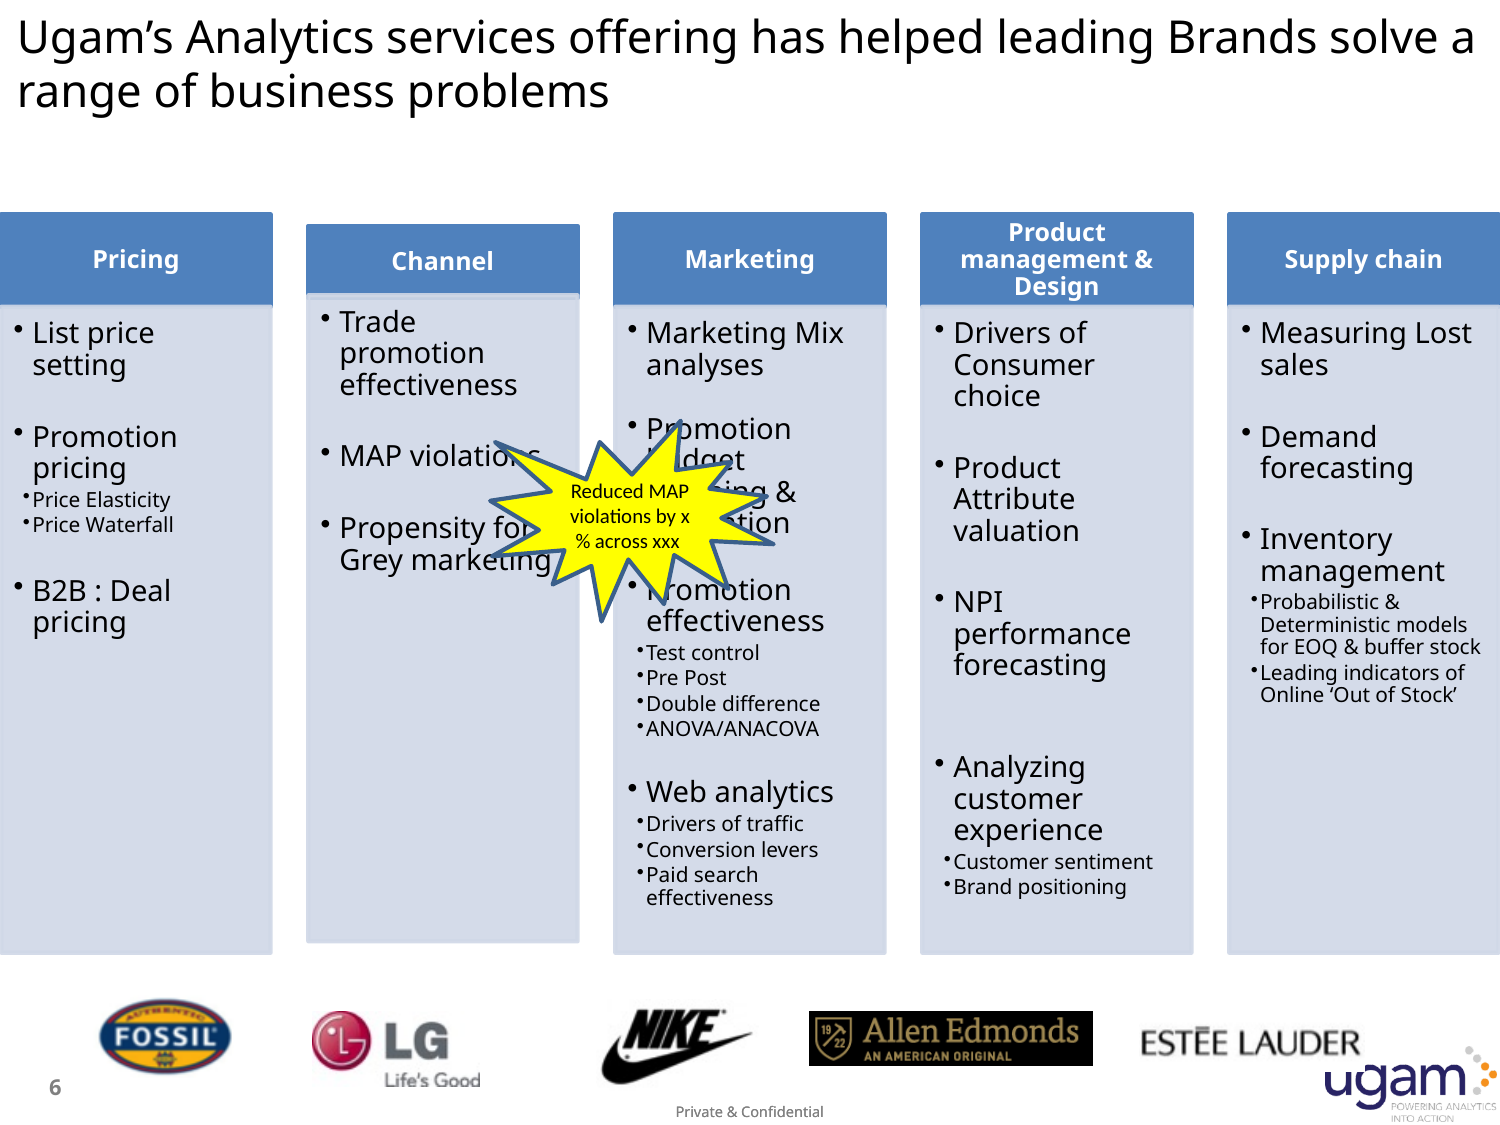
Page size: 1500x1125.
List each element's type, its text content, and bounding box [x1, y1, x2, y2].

picture [312, 1011, 480, 1087]
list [0, 212, 1500, 956]
picture [1139, 1011, 1497, 1122]
title Ugam’s Analytics services offering has helped leading Brands solve a range of business problems [1, 0, 1500, 125]
picture [596, 999, 759, 1091]
picture [88, 987, 243, 1089]
picture [808, 1011, 1093, 1067]
